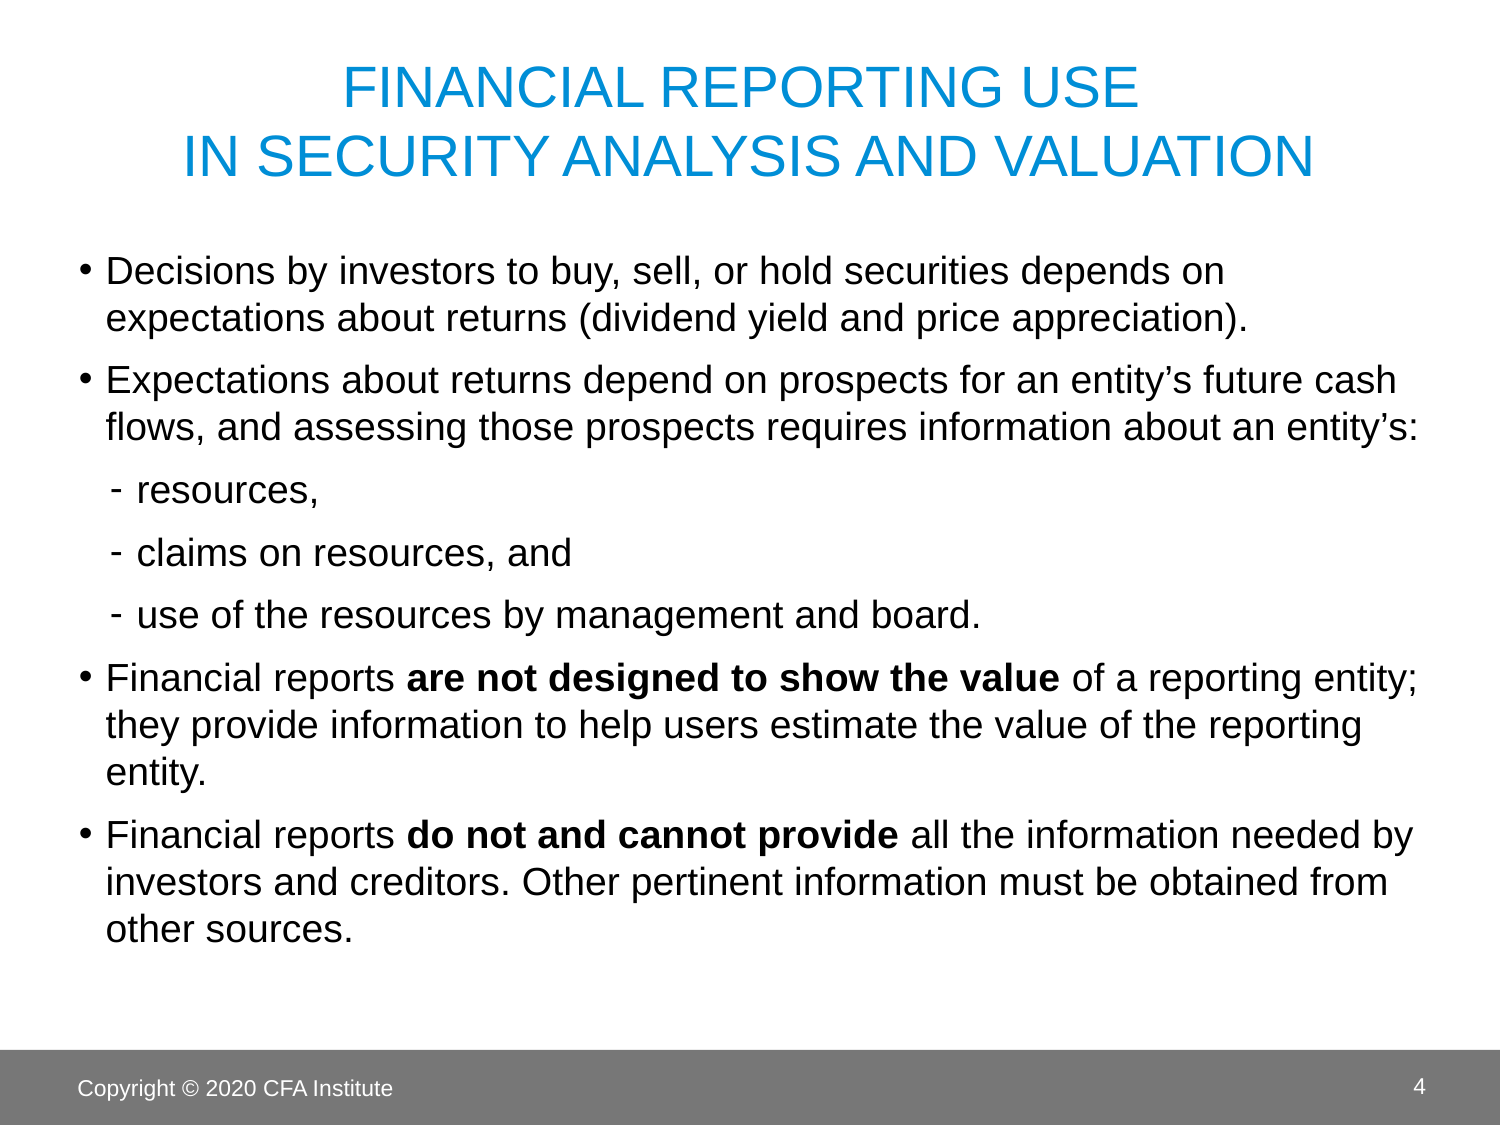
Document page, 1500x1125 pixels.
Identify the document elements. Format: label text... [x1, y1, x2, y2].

footer Copyright © 2020 CFA Institute [62, 1054, 538, 1121]
title financial reporting use in security analysis and valuation [62, 24, 1437, 213]
slide_number 4 [1312, 1055, 1442, 1116]
list Decisions by investors to buy, sell, or hold securities depends on expectations about returns (dividend yield and price appreciation). Expectations about returns depend on prospects for an entity’s future cash flows, and assessing those prospects requires information about an entity’s: resources, claims on resources, and use of the resources by management and board. Financial reports are not designed to show the value of a reporting entity; they provide information to help users estimate the value of the reporting entity. Financial reports do not and cannot provide all the information needed by investors and creditors. Other pertinent information must be obtained from other sources. [62, 237, 1437, 1013]
